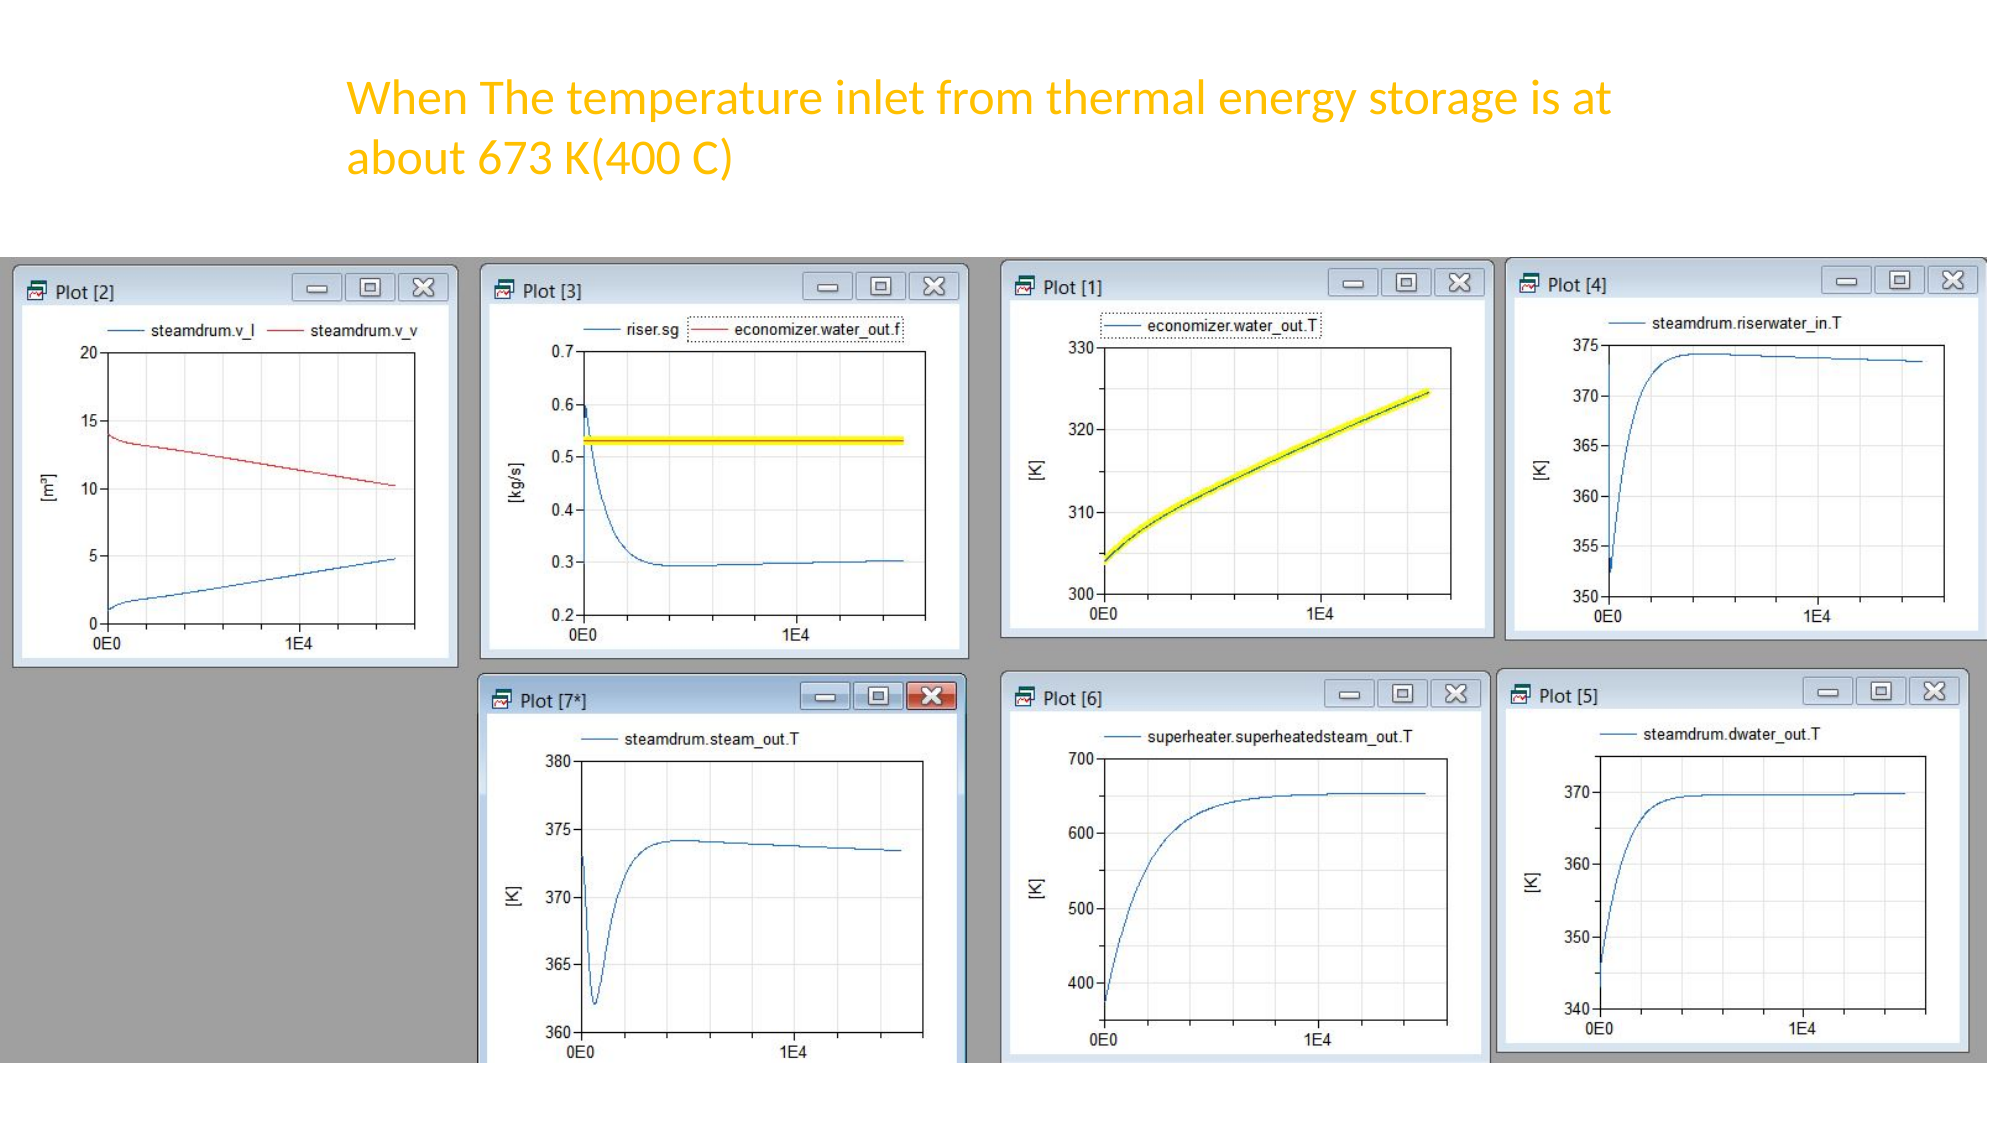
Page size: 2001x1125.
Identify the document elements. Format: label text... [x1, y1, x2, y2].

picture [0, 257, 1987, 1063]
text_box When The temperature inlet from thermal energy storage is at about 673 K(400 C) [331, 56, 1756, 192]
